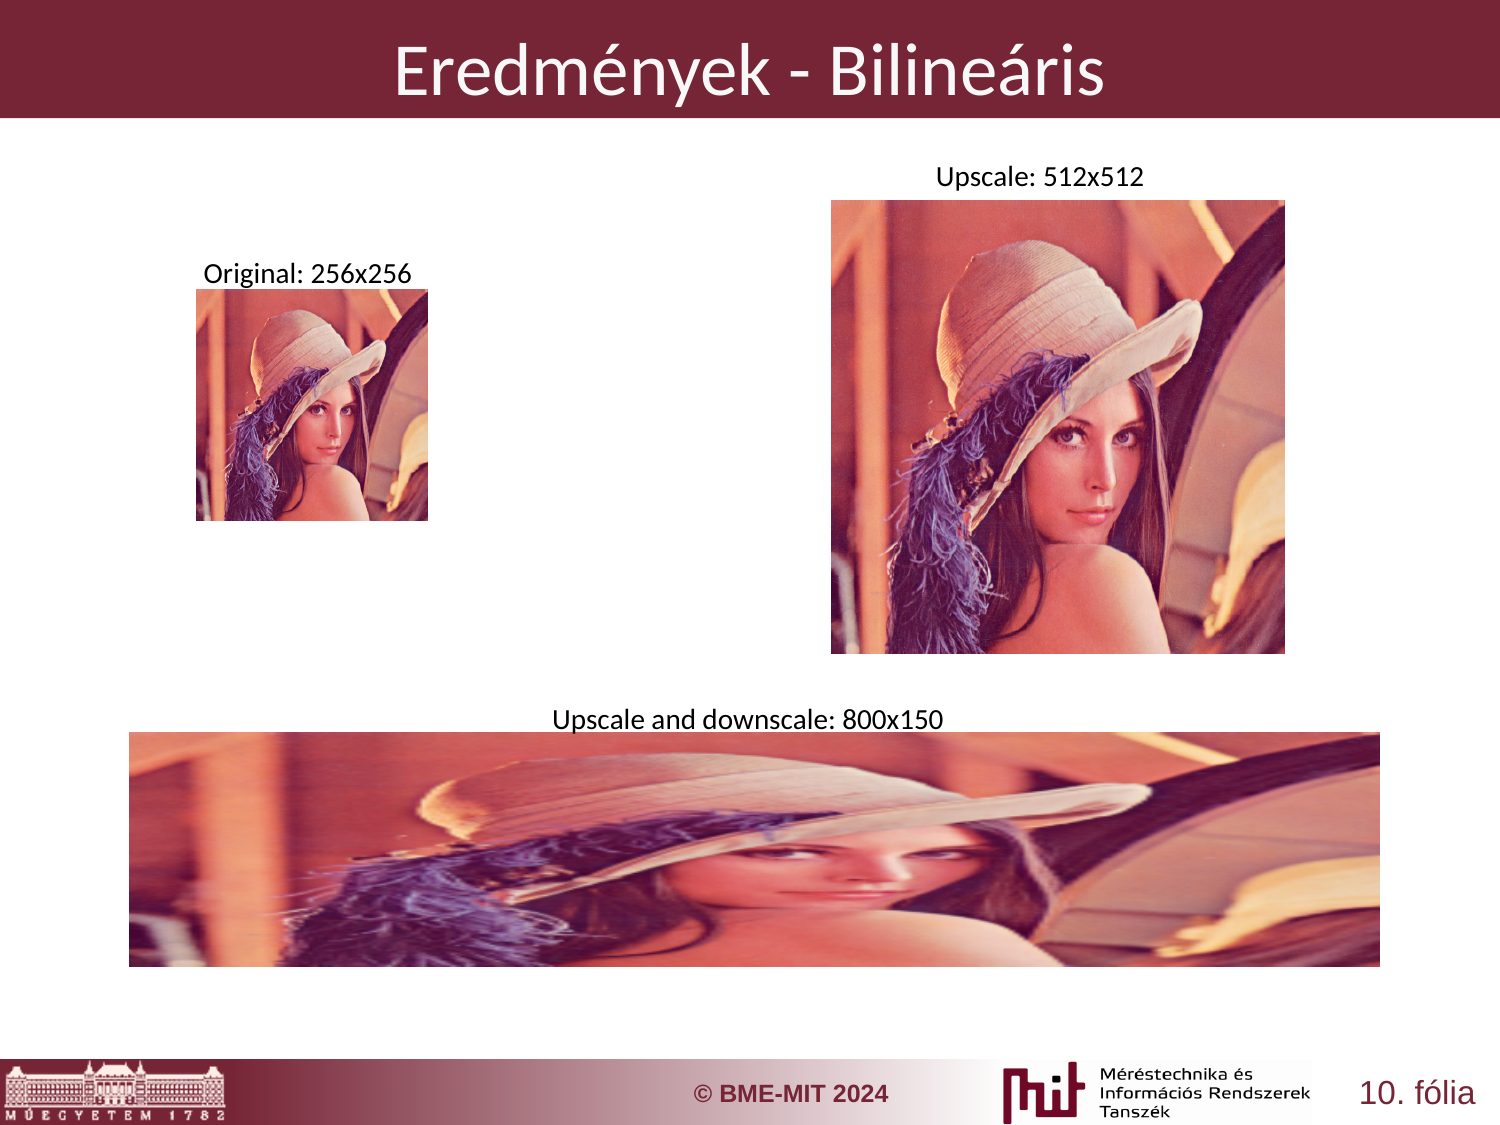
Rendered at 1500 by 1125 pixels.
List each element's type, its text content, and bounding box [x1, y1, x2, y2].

text_box Upscale: 512x512 [921, 150, 1195, 199]
picture [1001, 1060, 1312, 1125]
text_box Original: 256x256 [188, 246, 435, 297]
picture [0, 1059, 232, 1125]
picture [129, 732, 1381, 967]
text_box Upscale and downscale: 800x150 [537, 693, 963, 730]
picture [830, 200, 1285, 654]
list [196, 289, 428, 521]
title Eredmények - Bilineáris [0, 0, 1500, 119]
